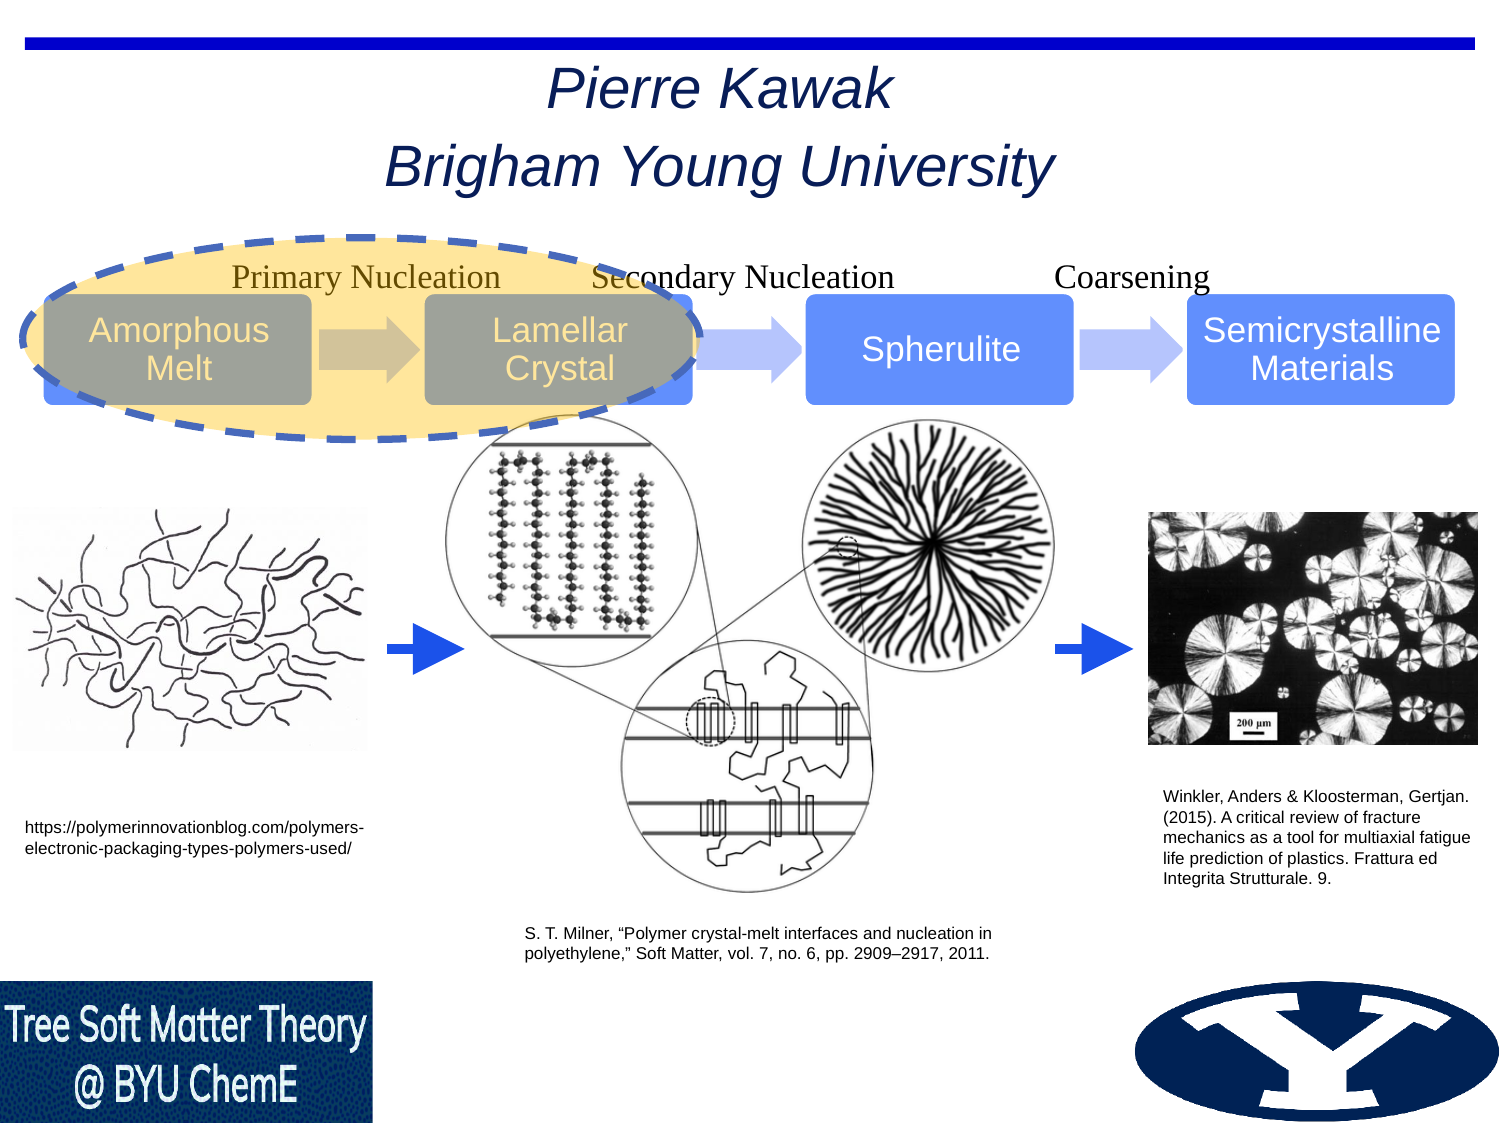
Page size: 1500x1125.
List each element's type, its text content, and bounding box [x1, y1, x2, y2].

text_box S. T. Milner, “Polymer crystal-melt interfaces and nucleation in polyethylene,” Soft Matter, vol. 7, no. 6, pp. 2909–2917, 2011. [509, 914, 1060, 971]
text_box Winkler, Anders & Kloosterman, Gertjan. (2015). A critical review of fracture mechanics as a tool for multiaxial fatigue life prediction of plastics. Frattura ed Integrita Strutturale. 9. [1148, 777, 1490, 896]
text_box Secondary Nucleation [576, 246, 924, 290]
text_box https://polymerinnovationblog.com/polymers-electronic-packaging-types-polymers-used/ [10, 809, 386, 865]
text_box Pierre Kawak Brigham Young University [76, 48, 1365, 224]
text_box [60, 235, 663, 290]
picture [444, 413, 1056, 894]
text_box [138, 416, 439, 442]
text_box [20, 308, 35, 369]
picture [0, 980, 373, 1124]
picture [1148, 511, 1478, 746]
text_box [40, 291, 1458, 408]
picture [1133, 980, 1500, 1123]
text_box Coarsening [1039, 246, 1229, 290]
picture [12, 506, 368, 751]
